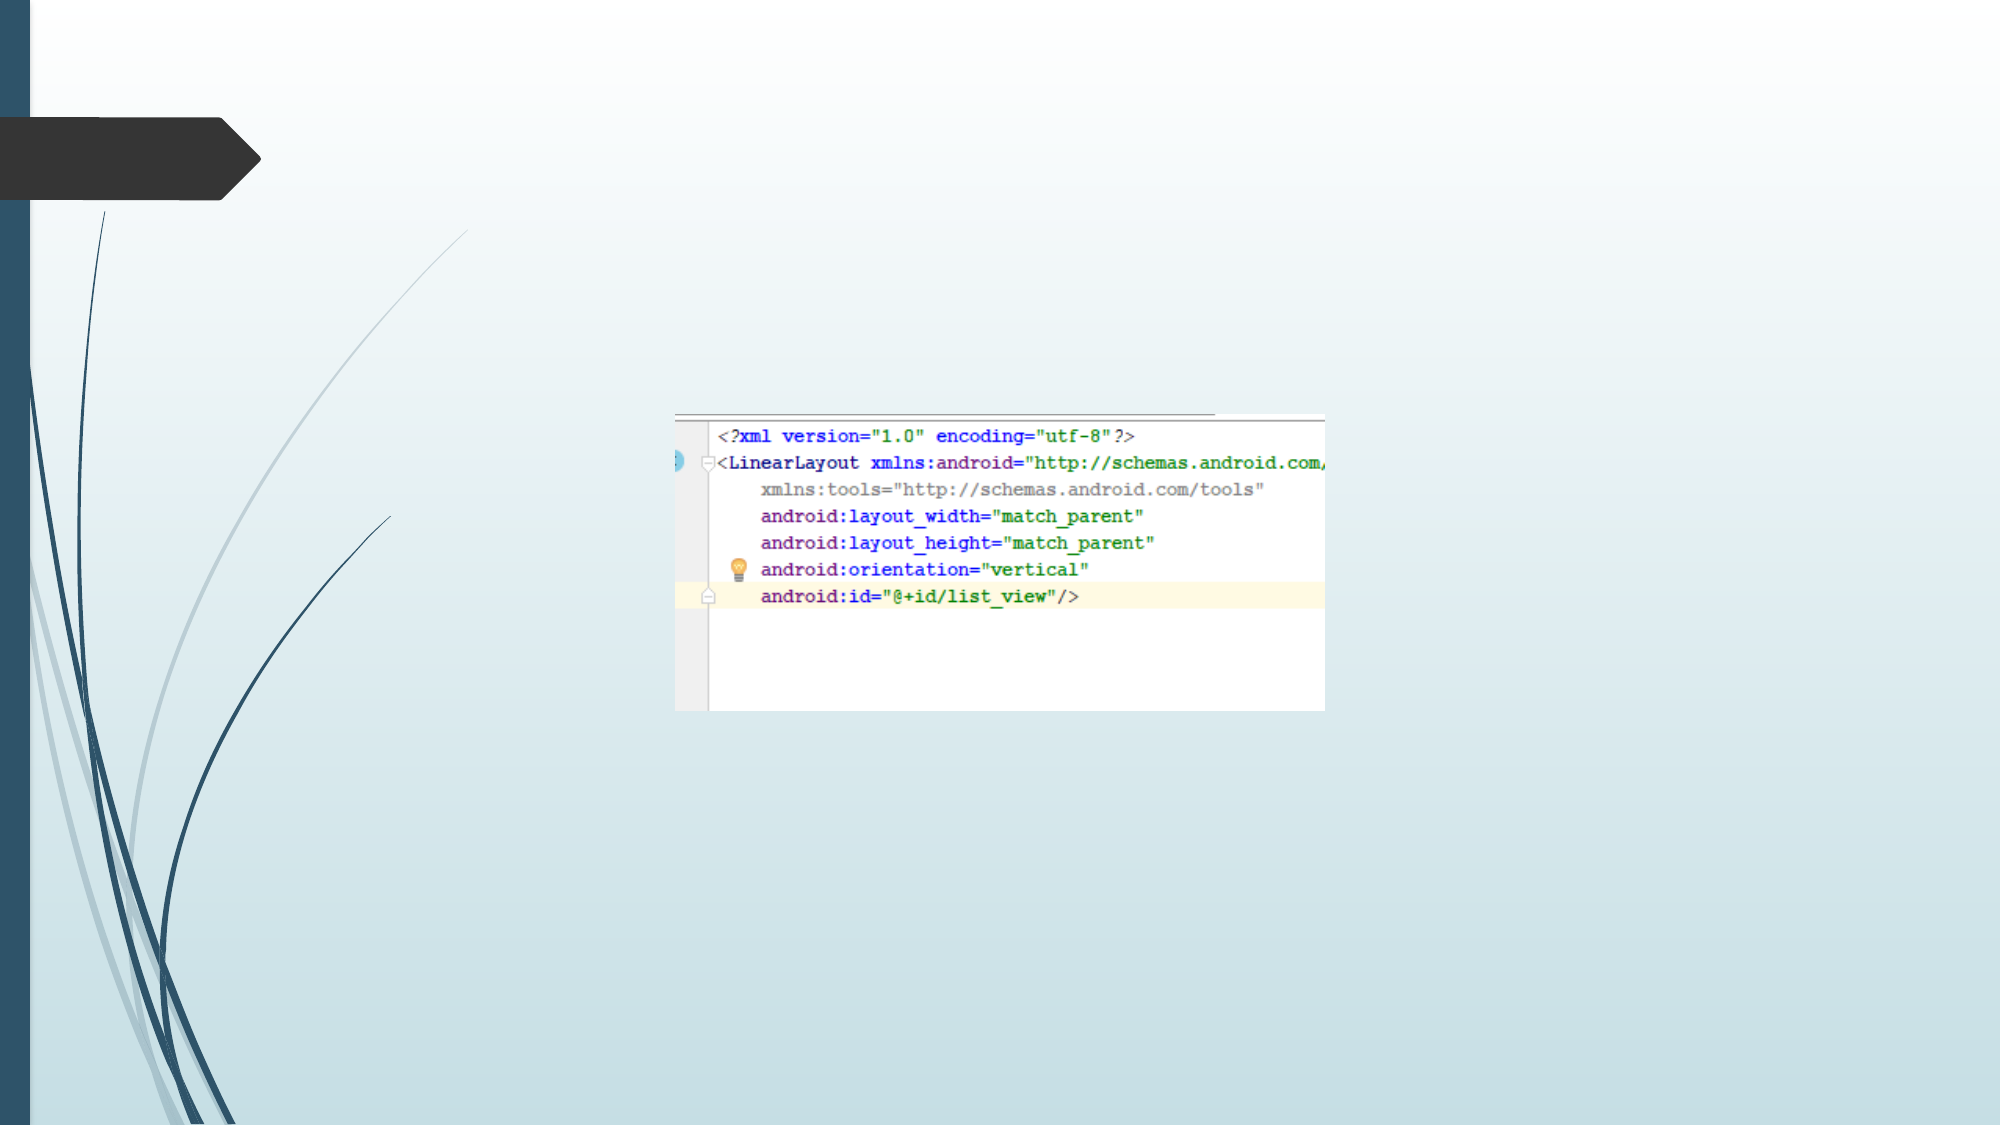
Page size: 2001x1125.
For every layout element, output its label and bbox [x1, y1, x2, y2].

picture [675, 414, 1325, 711]
